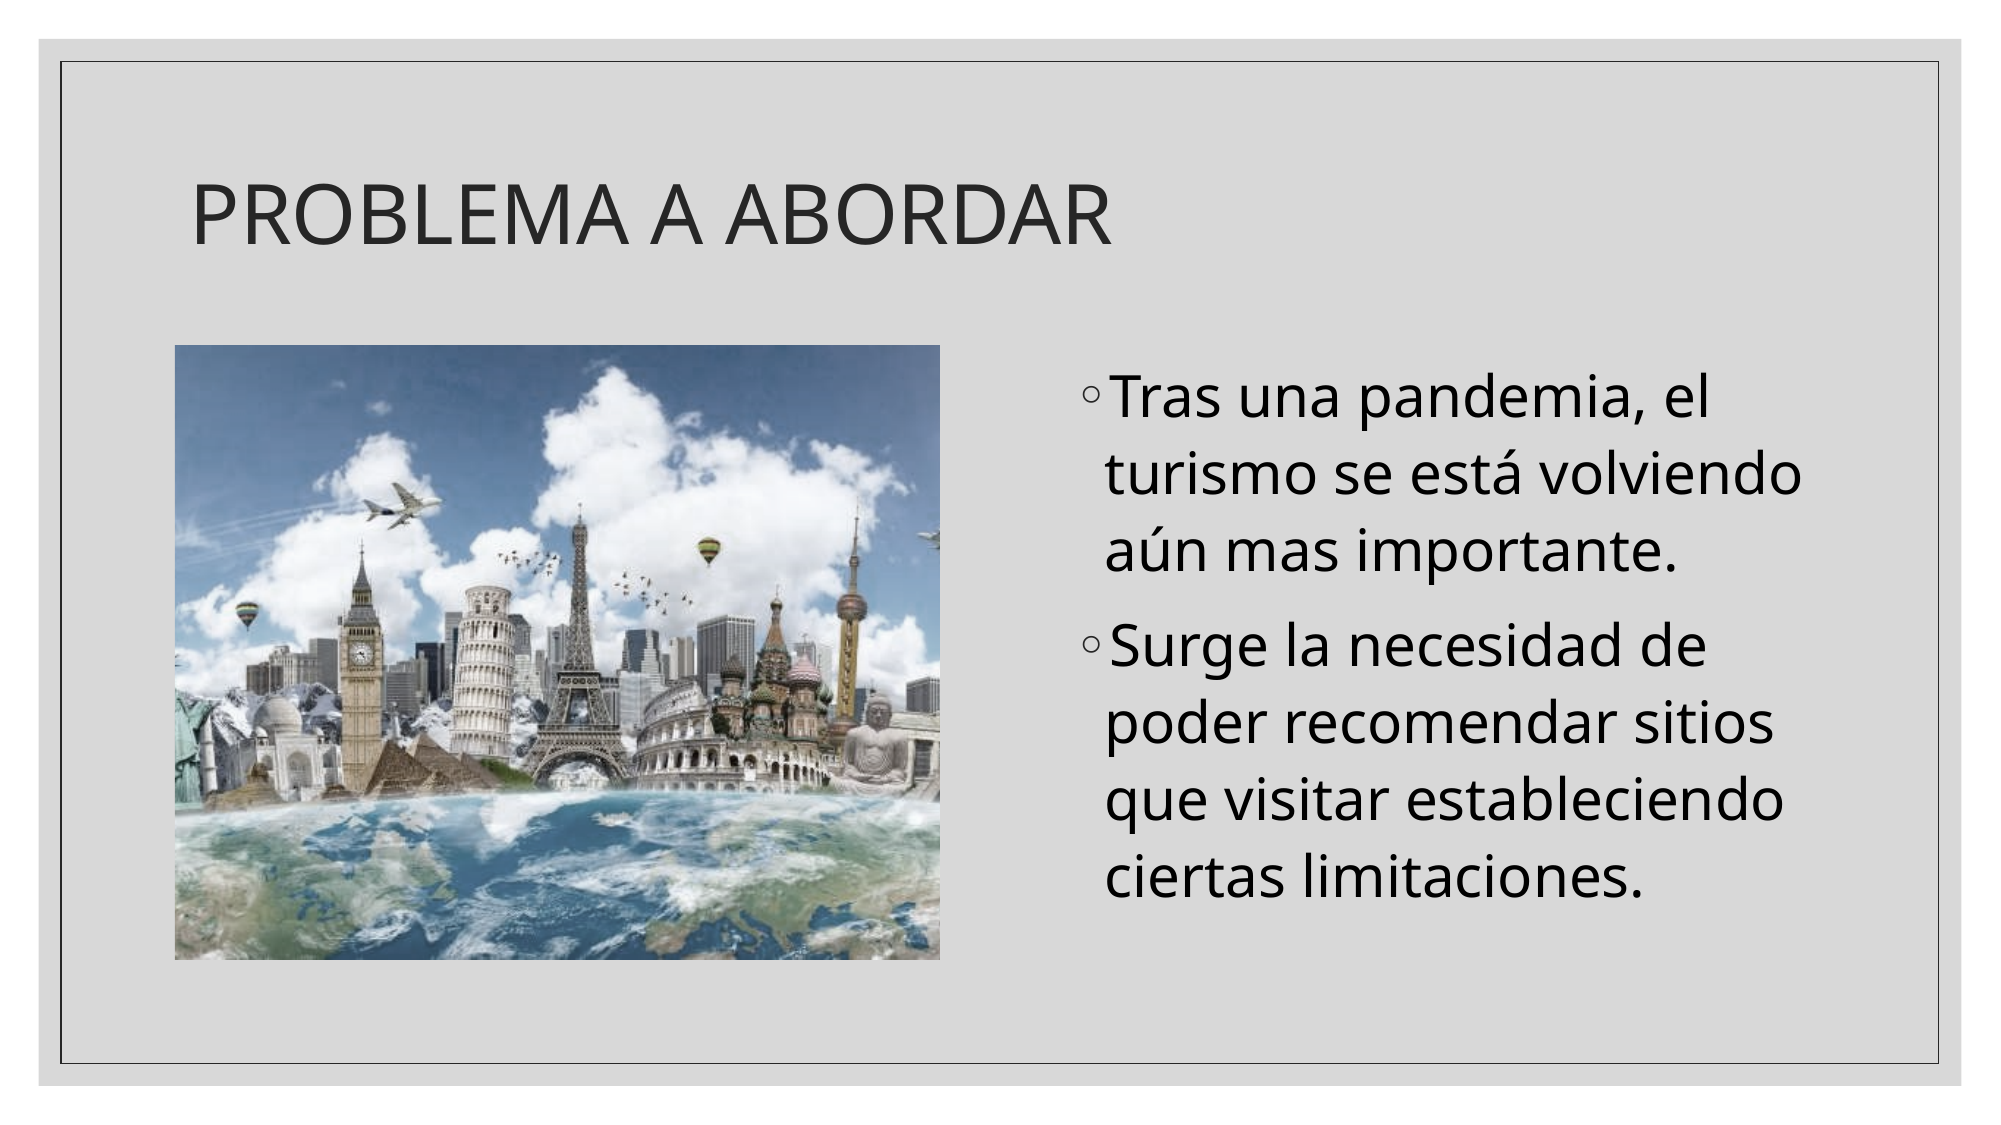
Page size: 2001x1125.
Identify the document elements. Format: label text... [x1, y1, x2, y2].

picture [174, 344, 940, 960]
list Tras una pandemia, el turismo se está volviendo aún mas importante. Surge la necesidad de poder recomendar sitios que visitar estableciendo ciertas limitaciones. [1059, 345, 1825, 960]
title PROBLEMA A ABORDAR [174, 105, 1825, 331]
